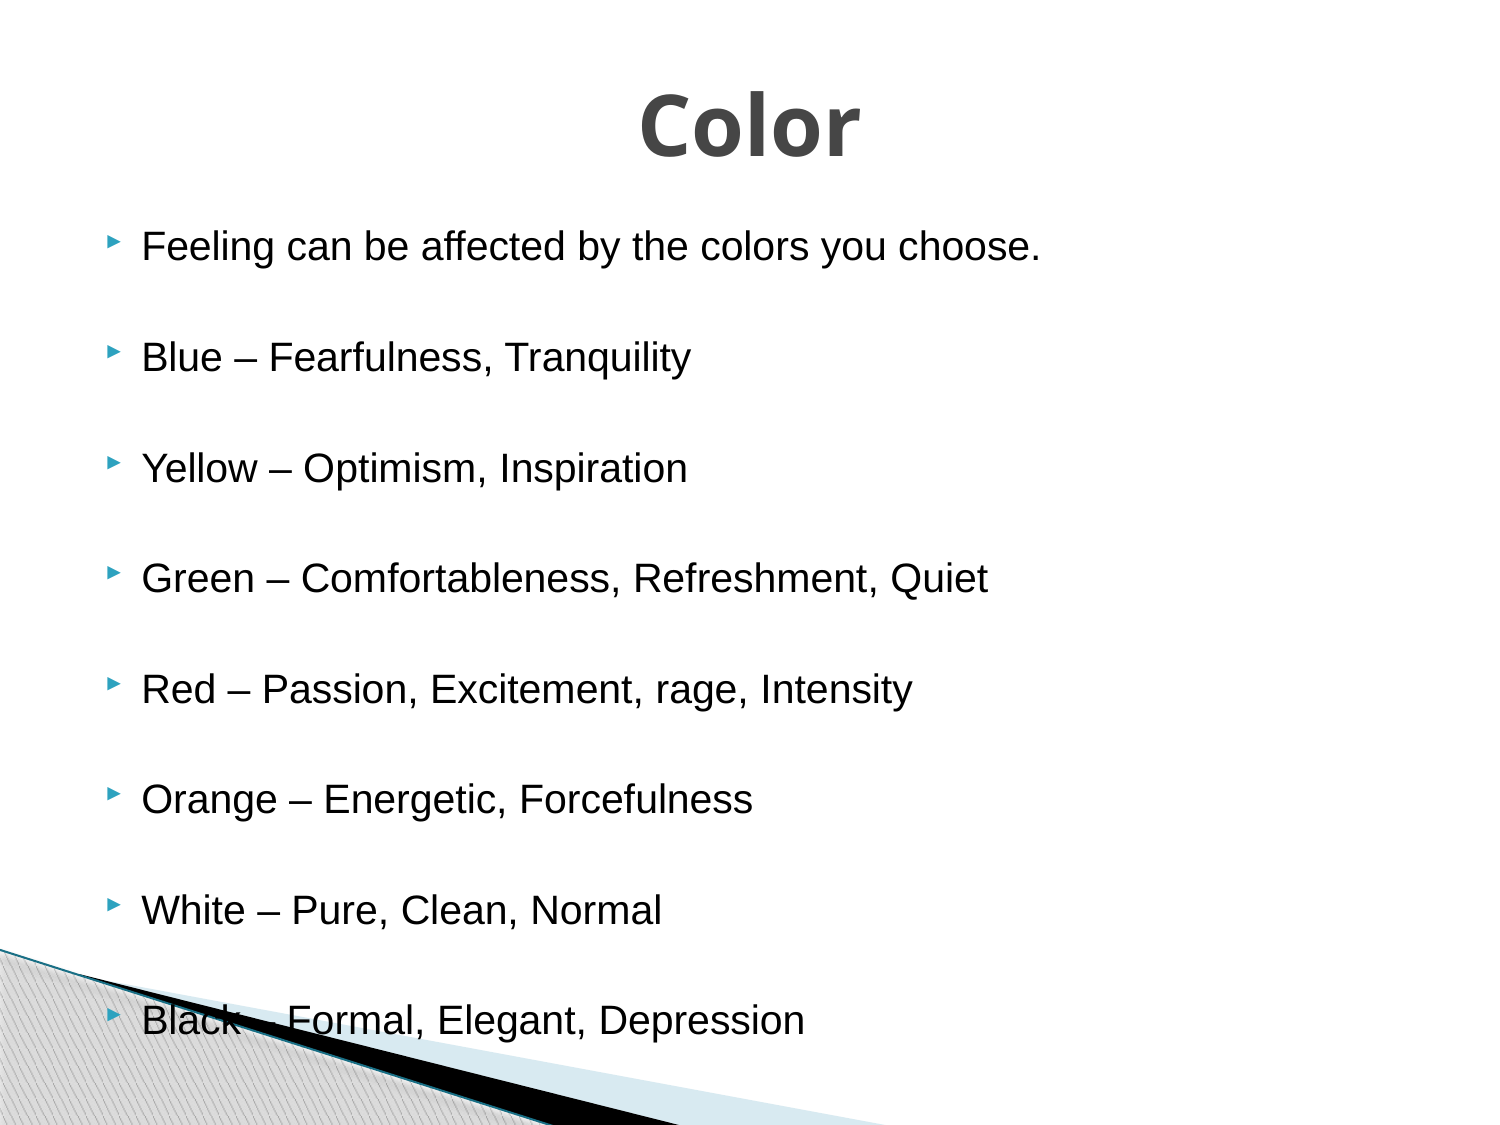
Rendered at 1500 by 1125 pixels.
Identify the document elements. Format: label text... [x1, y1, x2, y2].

list Feeling can be affected by the colors you choose. Blue – Fearfulness, Tranquility Yellow – Optimism, Inspiration Green – Comfortableness, Refreshment, Quiet Red – Passion, Excitement, rage, Intensity Orange – Energetic, Forcefulness White – Pure, Clean, Normal Black – Formal, Elegant, Depression [75, 212, 1425, 1063]
title Color [75, 45, 1425, 200]
